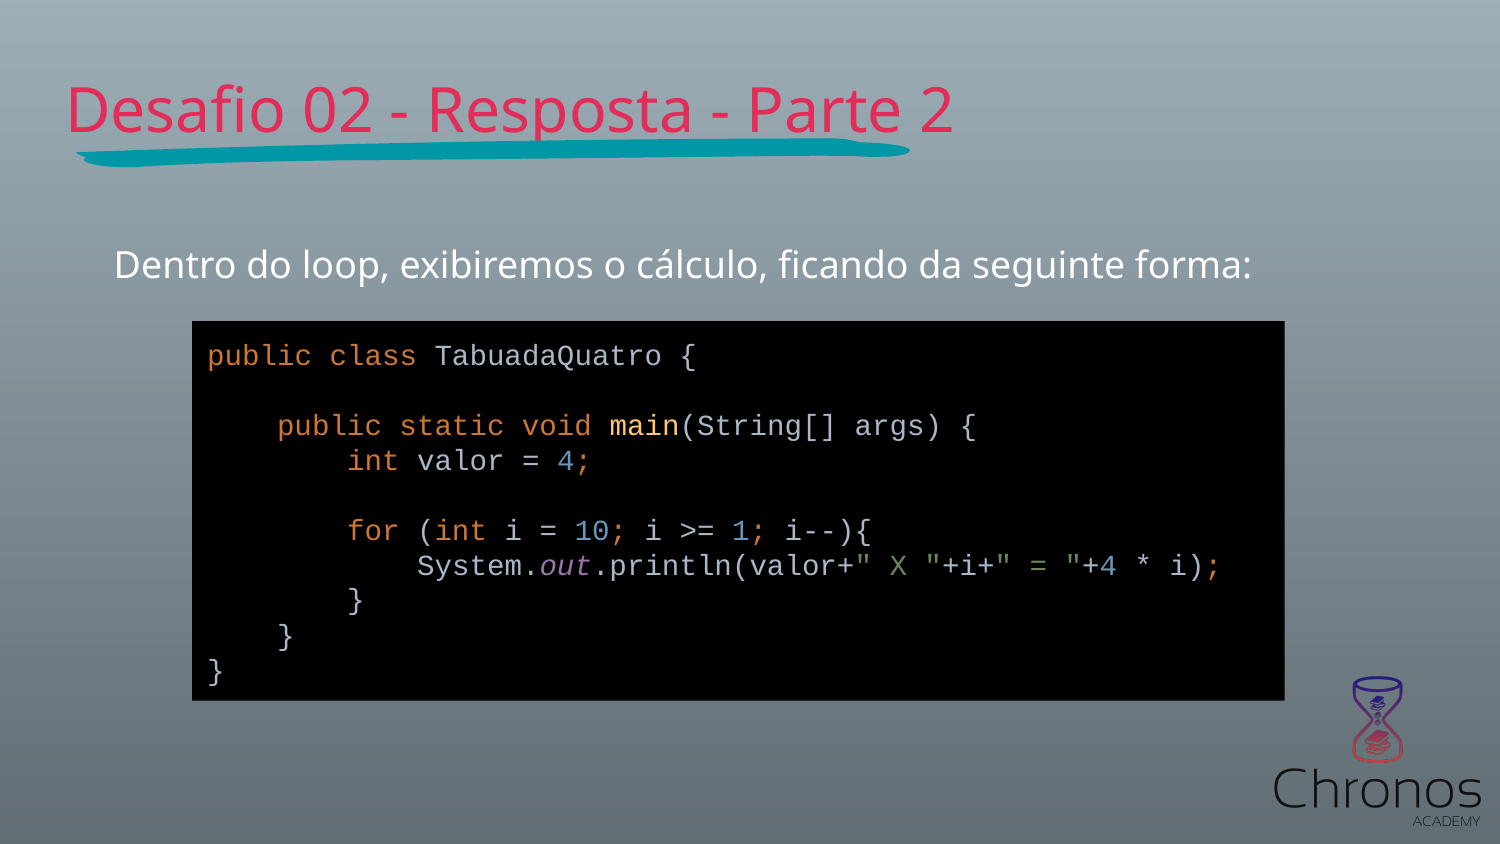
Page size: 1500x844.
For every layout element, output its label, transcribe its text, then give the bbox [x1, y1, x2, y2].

text_box Desafio 02 - Resposta - Parte 2 [50, 50, 1010, 161]
picture [1263, 662, 1500, 839]
text_box Dentro do loop, exibiremos o cálculo, ficando da seguinte forma: [98, 222, 1272, 301]
text_box public class TabuadaQuatro { public static void main(String[] args) { int valor = 4; for (int i = 10; i >= 1; i--){ System.out.println(valor+" X "+i+" = "+4 * i); } } } [192, 321, 1285, 701]
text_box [63, 138, 913, 168]
